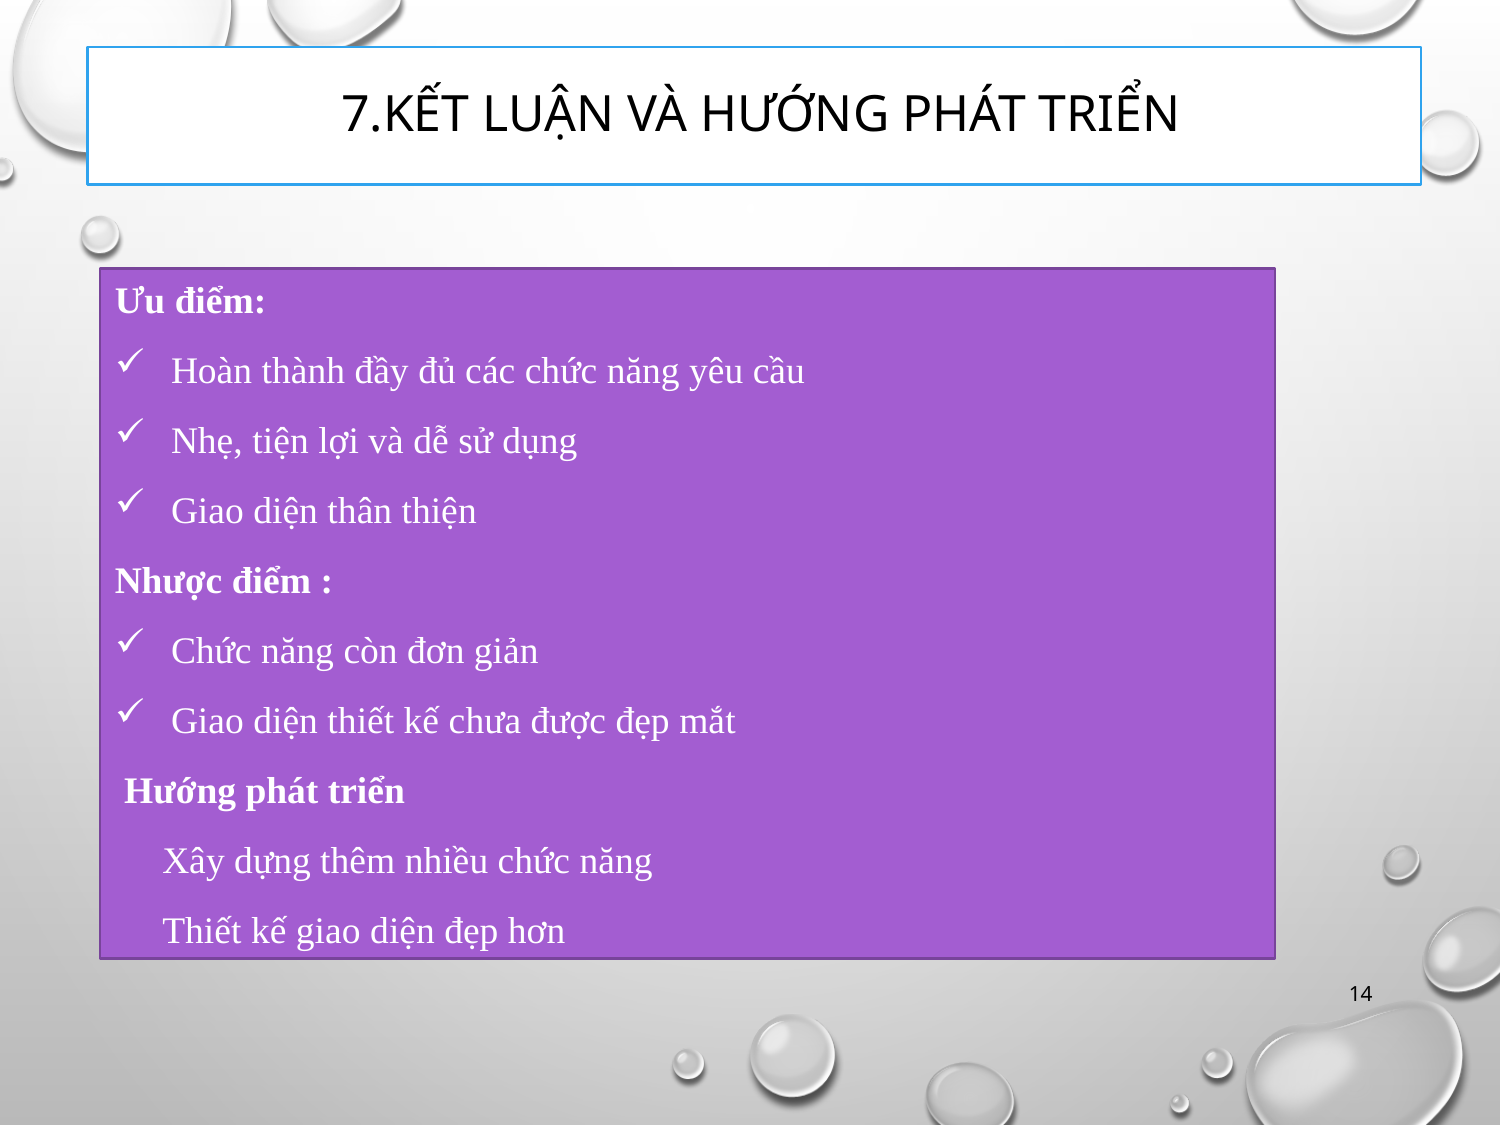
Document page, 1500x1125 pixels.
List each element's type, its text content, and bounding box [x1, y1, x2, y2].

text_box Ưu điểm: Hoàn thành đầy đủ các chức năng yêu cầu Nhẹ, tiện lợi và dễ sử dụng Giao diện thân thiện Nhược điểm : Chức năng còn đơn giản Giao diện thiết kế chưa được đẹp mắt Hướng phát triển Xây dựng thêm nhiều chức năng Thiết kế giao diện đẹp hơn [99, 267, 1276, 960]
slide_number 14 [1293, 965, 1388, 1025]
text_box 7.Kết luận và hướng phát triển [86, 46, 1422, 186]
picture [0, 0, 1500, 1125]
